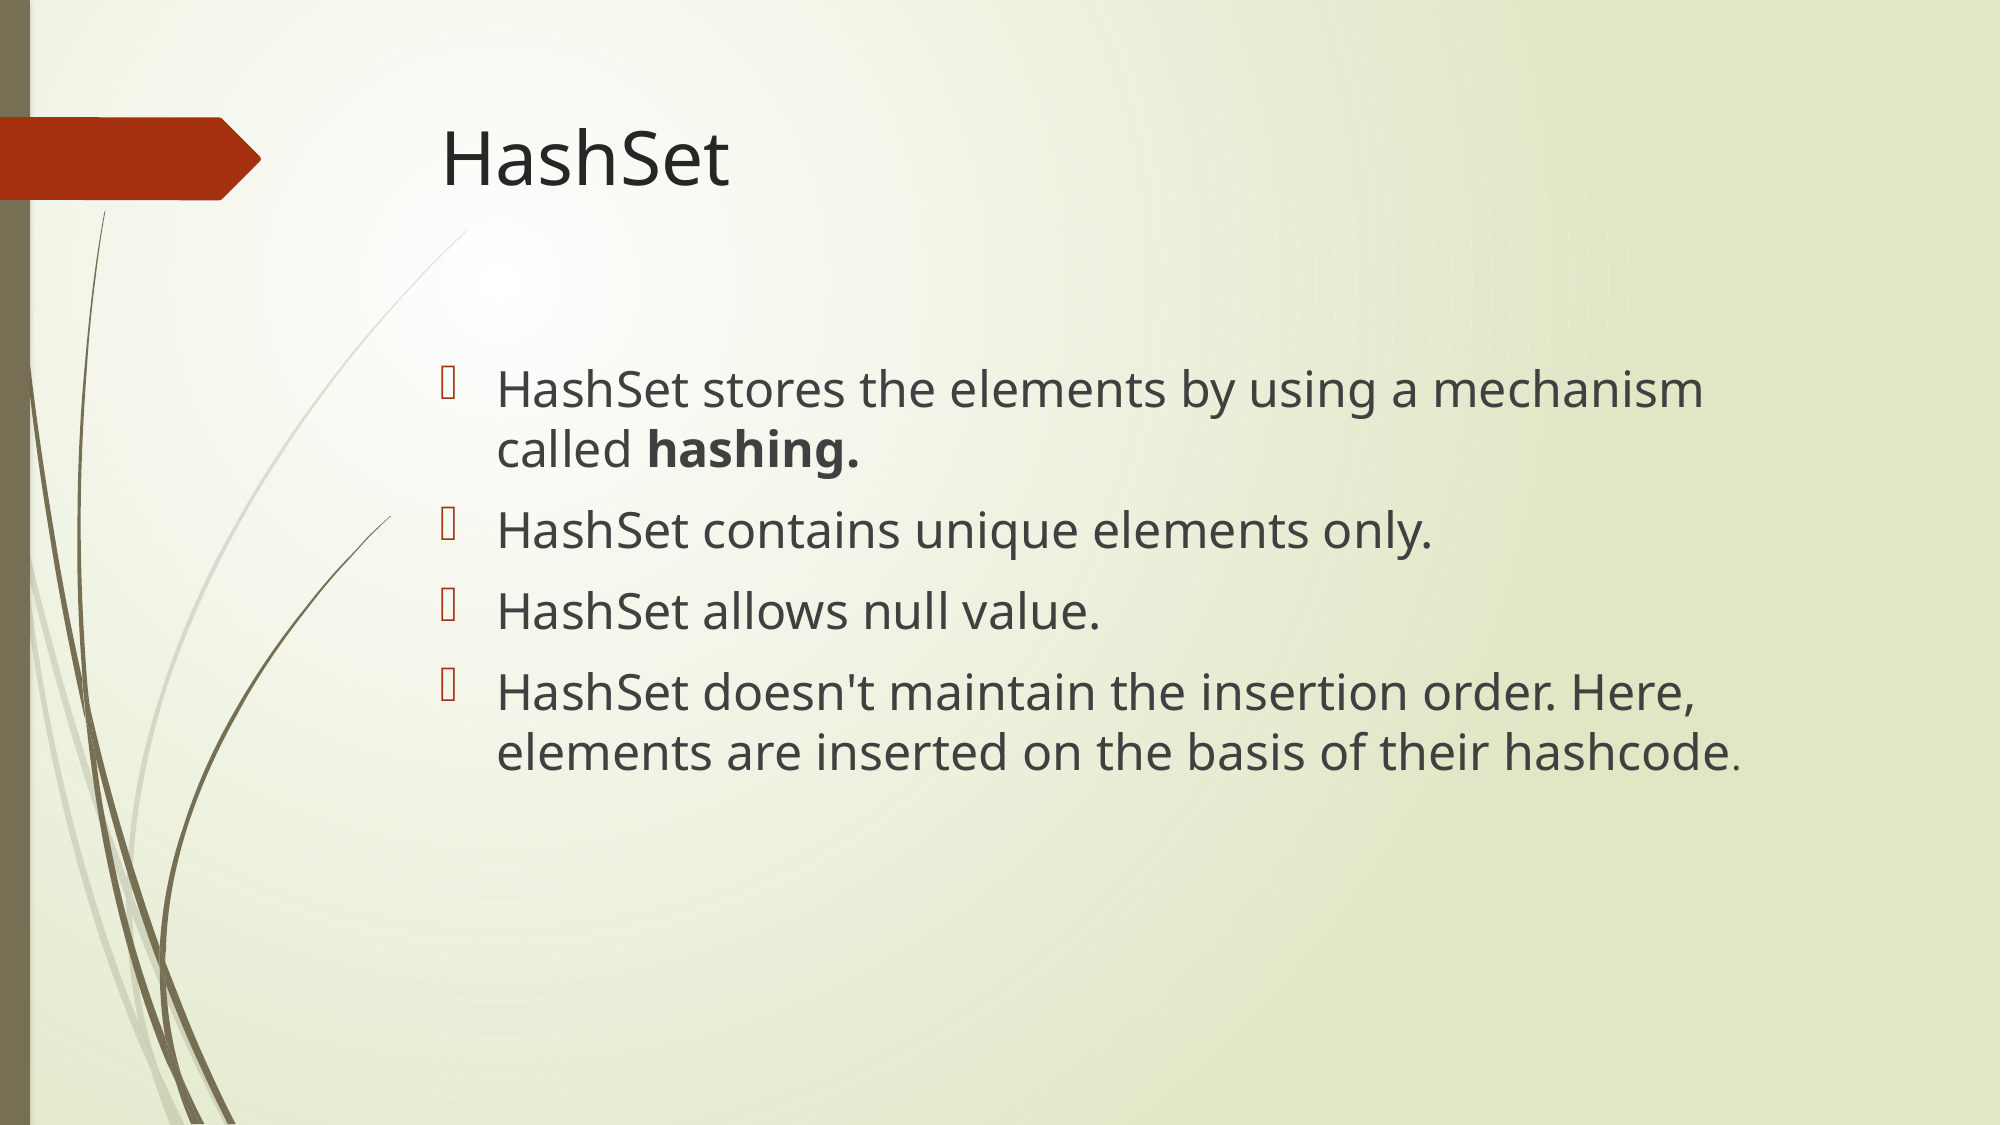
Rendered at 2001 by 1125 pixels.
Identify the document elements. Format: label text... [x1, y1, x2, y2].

title HashSet [425, 102, 1888, 313]
list HashSet stores the elements by using a mechanism called hashing. HashSet contains unique elements only. HashSet allows null value. HashSet doesn't maintain the insertion order. Here, elements are inserted on the basis of their hashcode. [424, 350, 1888, 970]
